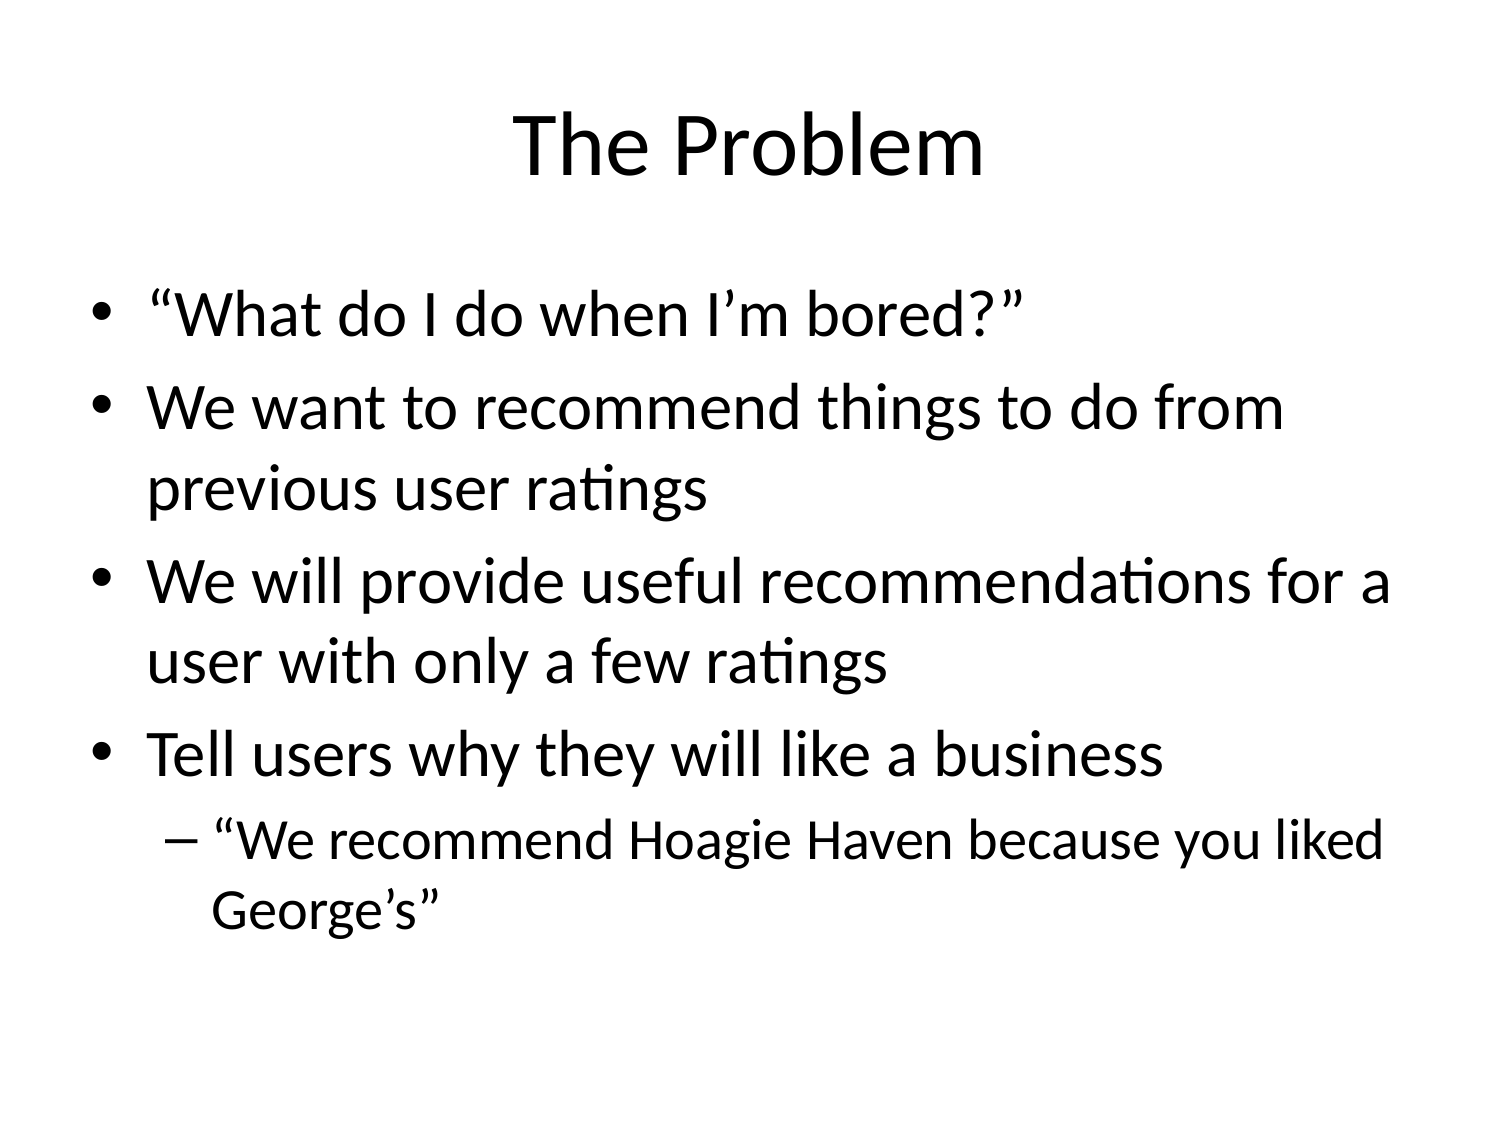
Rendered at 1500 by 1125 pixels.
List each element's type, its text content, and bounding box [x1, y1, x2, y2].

list “What do I do when I’m bored?” We want to recommend things to do from previous user ratings We will provide useful recommendations for a user with only a few ratings Tell users why they will like a business “We recommend Hoagie Haven because you liked George’s” [75, 262, 1425, 1005]
title The Problem [75, 45, 1425, 233]
